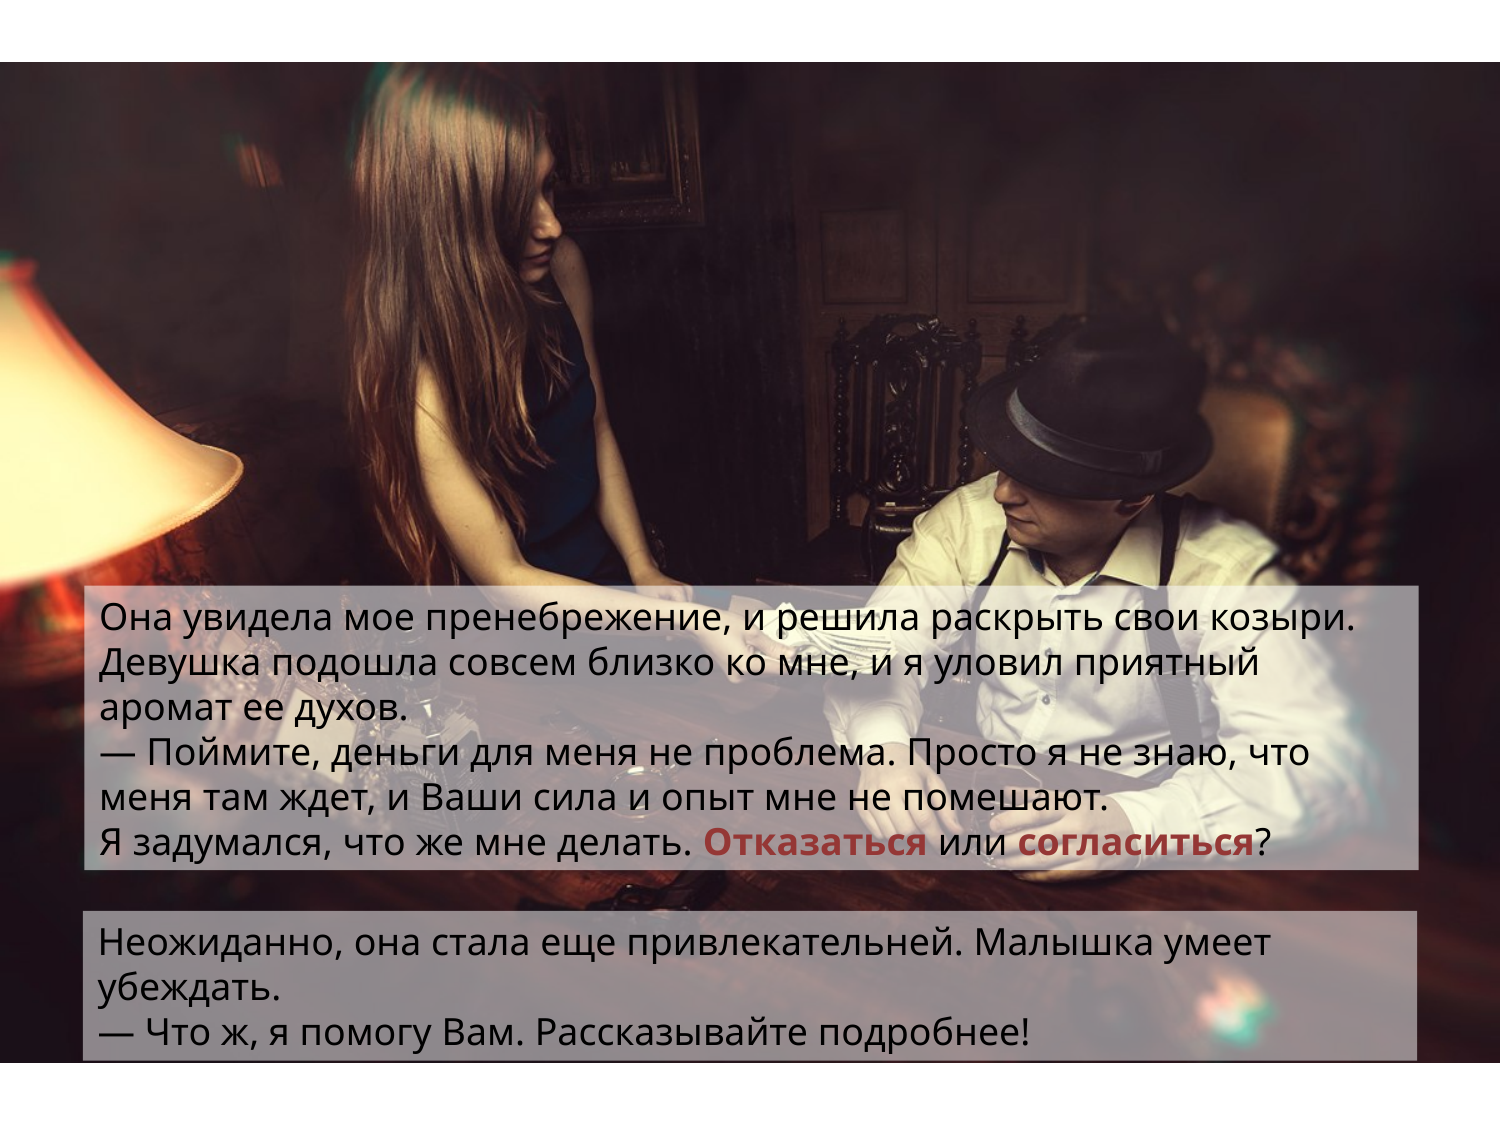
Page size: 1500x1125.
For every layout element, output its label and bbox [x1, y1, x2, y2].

picture [0, 62, 1500, 1063]
